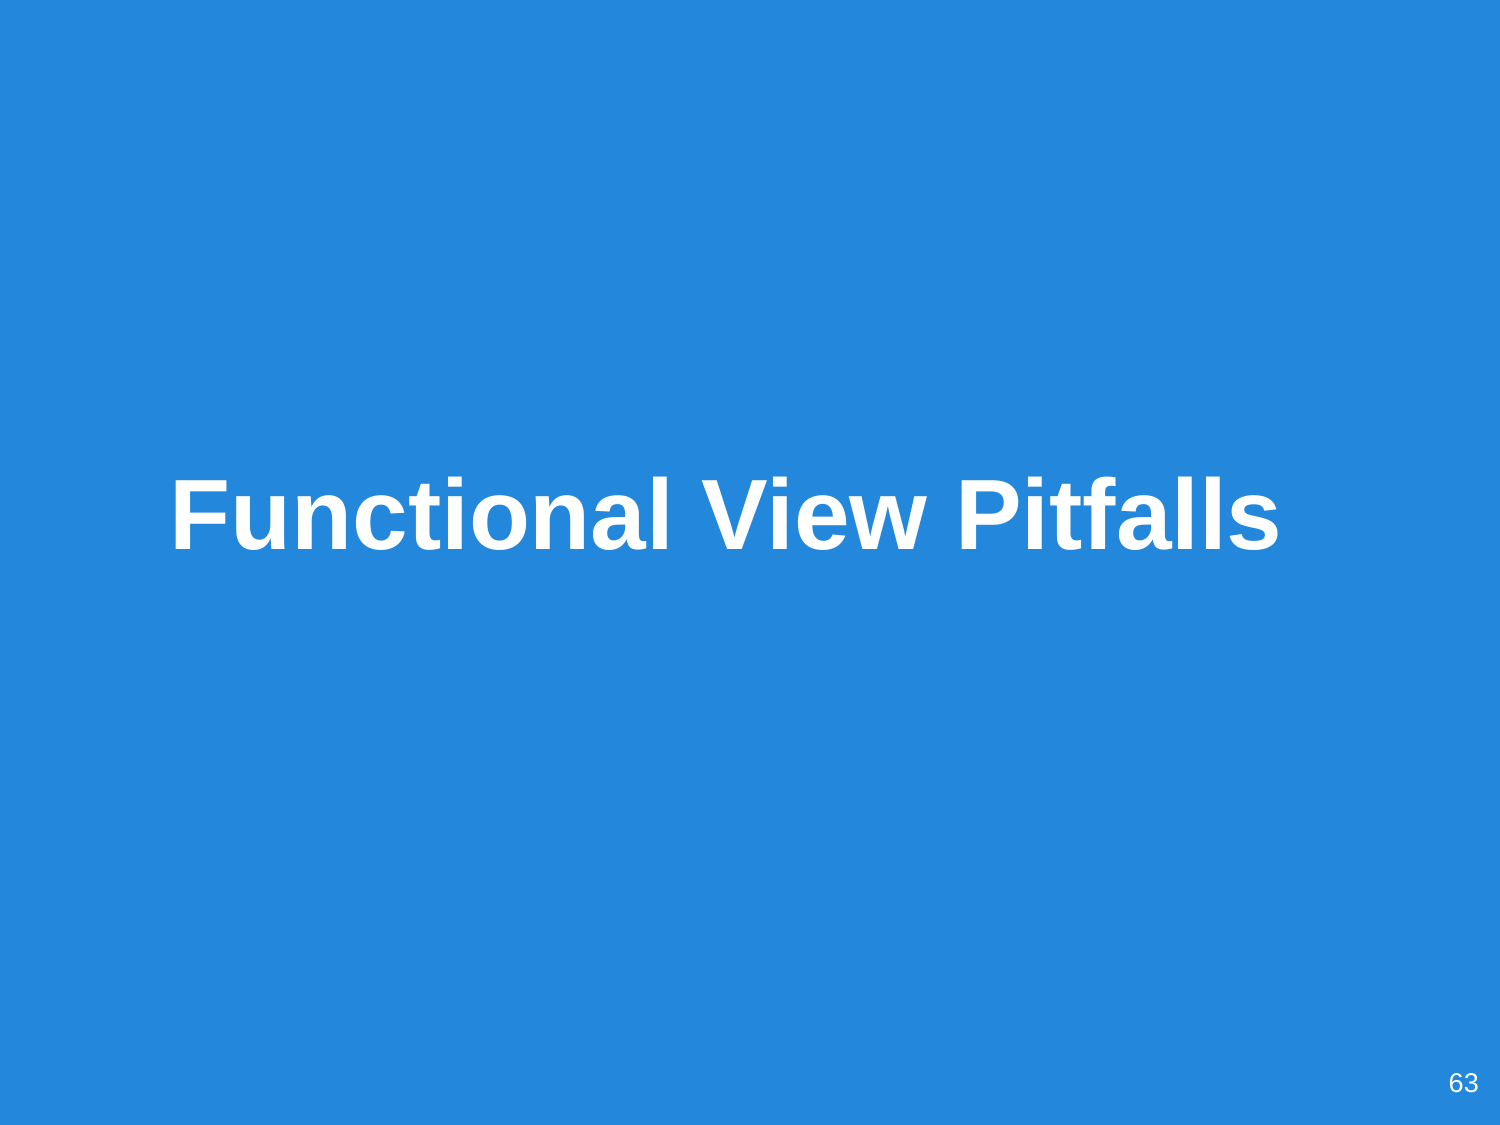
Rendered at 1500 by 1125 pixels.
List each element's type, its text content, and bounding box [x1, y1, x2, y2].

slide_number ‹#› [1403, 1038, 1494, 1125]
text_box Functional View Pitfalls [154, 434, 1404, 622]
